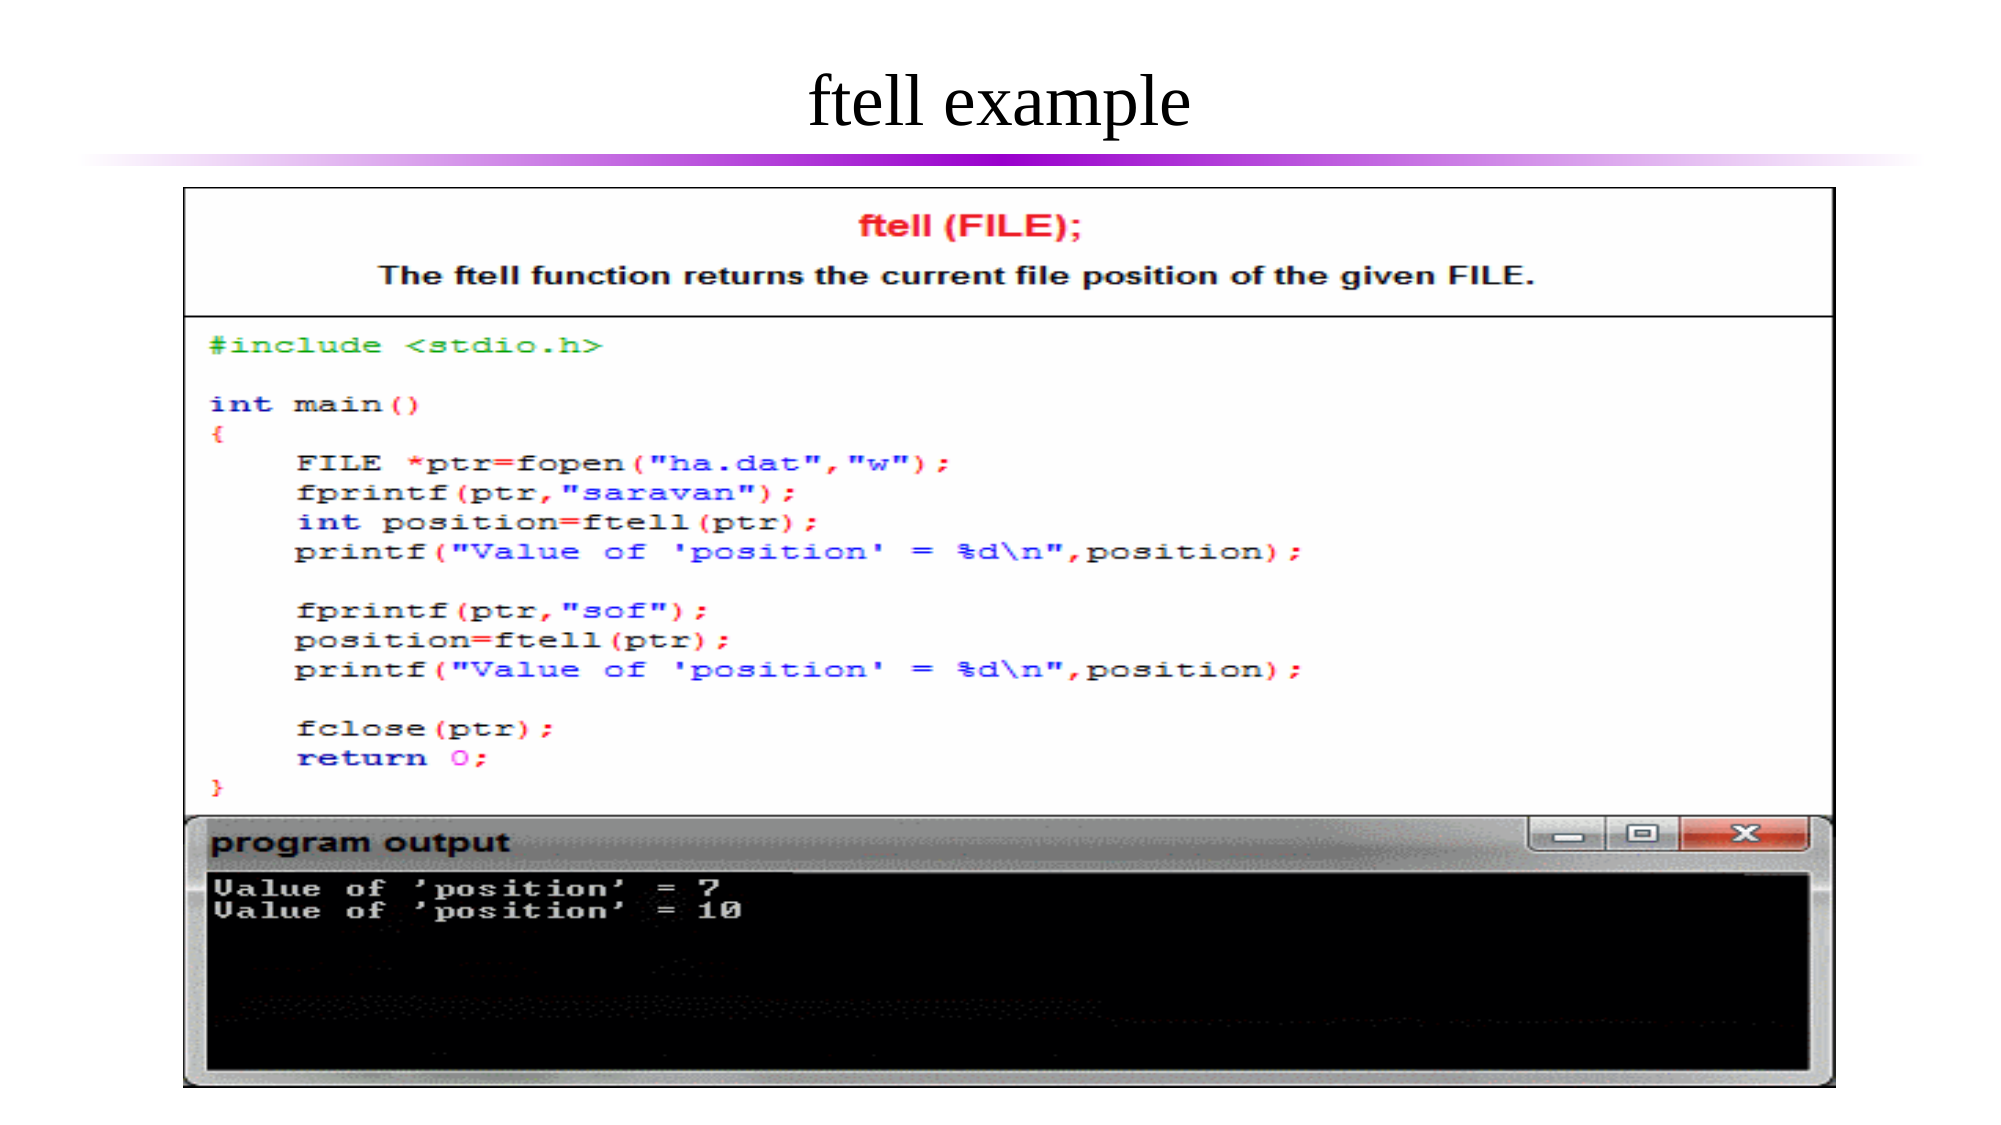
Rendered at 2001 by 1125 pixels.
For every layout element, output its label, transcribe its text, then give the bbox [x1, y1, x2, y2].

title ftell example [106, 37, 1894, 155]
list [183, 187, 1836, 1088]
